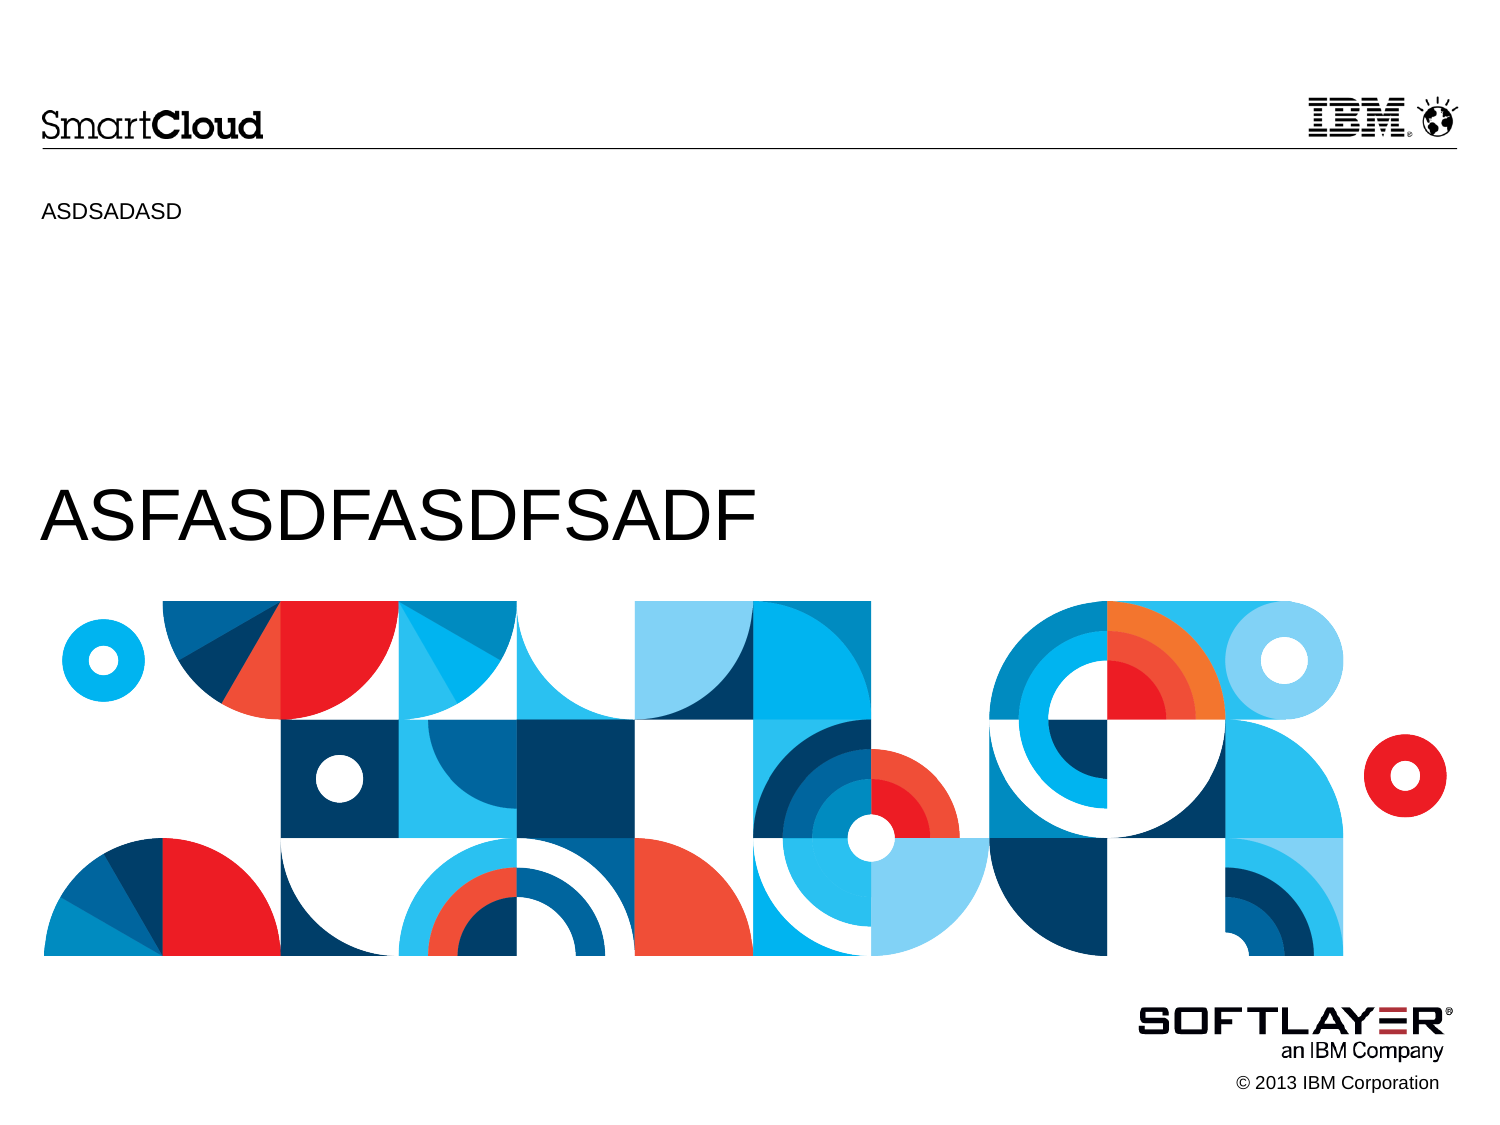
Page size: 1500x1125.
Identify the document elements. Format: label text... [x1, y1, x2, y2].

title ASFASDFASDFSADF [25, 384, 1393, 562]
picture [1133, 1003, 1455, 1064]
picture [1294, 82, 1469, 149]
picture [44, 601, 1461, 956]
picture [42, 110, 263, 139]
subtitle ASDSADASD [26, 150, 839, 232]
